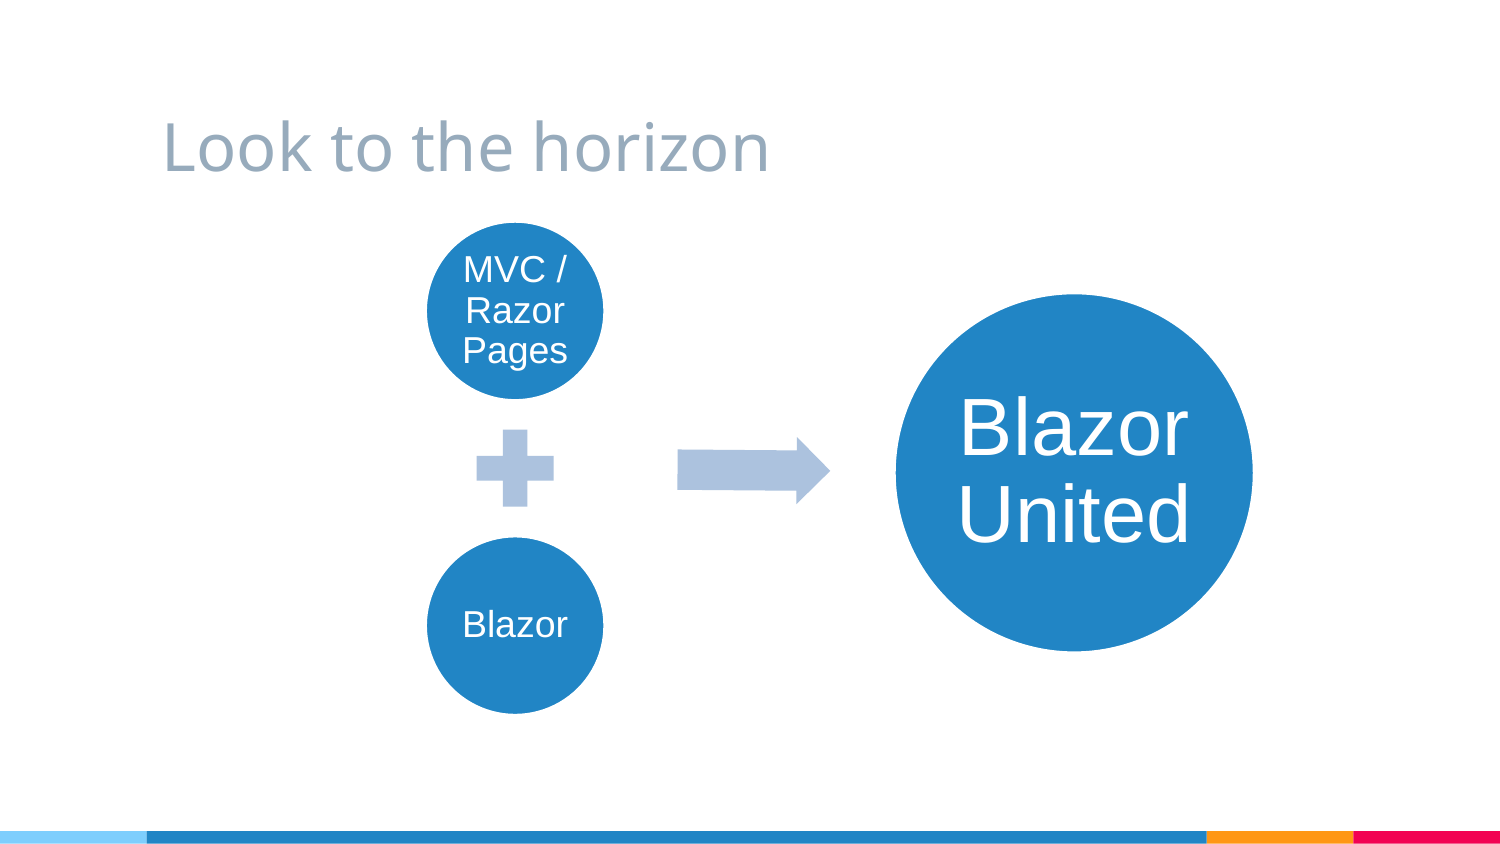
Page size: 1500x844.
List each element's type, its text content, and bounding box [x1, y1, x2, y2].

title Look to the horizon [146, 58, 1207, 200]
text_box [228, 220, 1272, 717]
